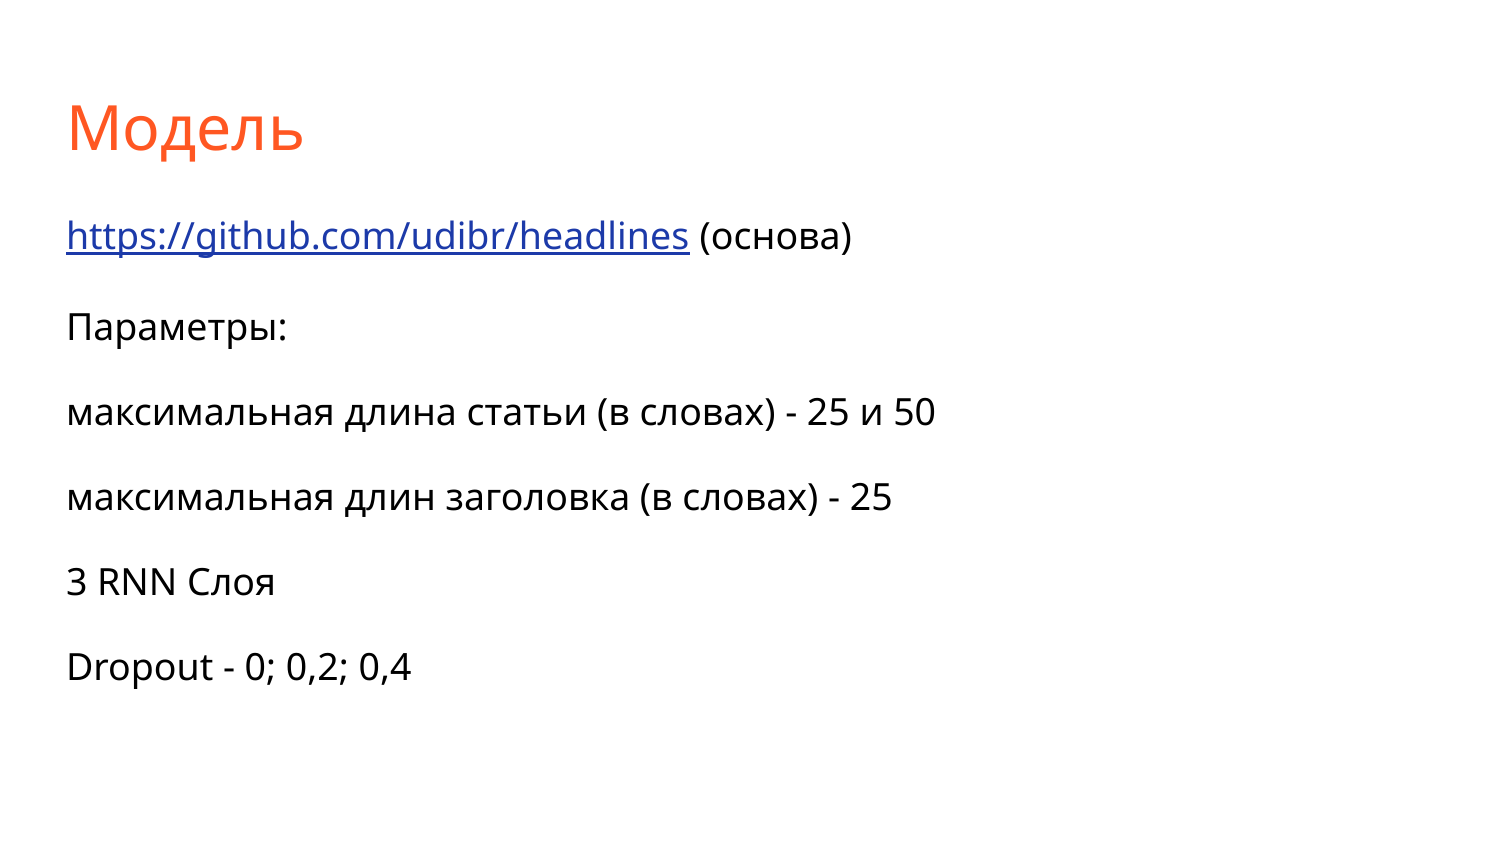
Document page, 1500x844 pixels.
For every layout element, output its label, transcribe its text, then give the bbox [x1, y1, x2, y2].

list https://github.com/udibr/headlines (основа) Параметры: максимальная длина статьи (в словах) - 25 и 50 максимальная длин заголовка (в словах) - 25 3 RNN Слоя Dropout - 0; 0,2; 0,4 [51, 189, 1449, 750]
title Модель [51, 72, 1449, 167]
